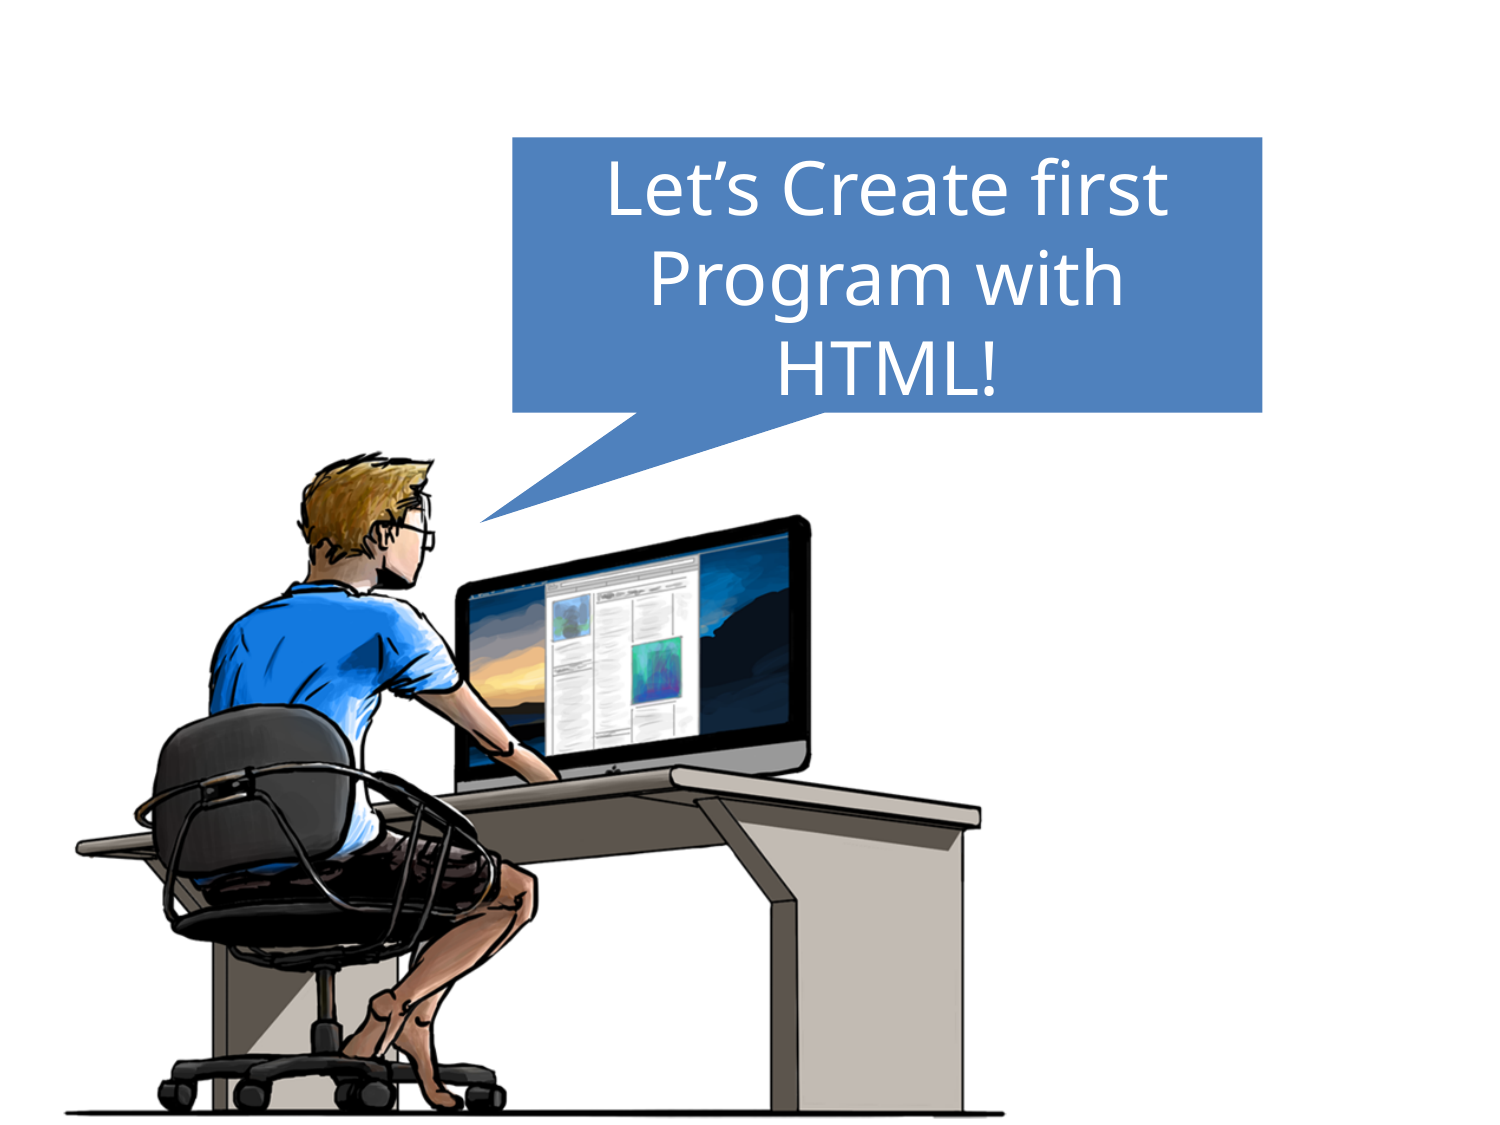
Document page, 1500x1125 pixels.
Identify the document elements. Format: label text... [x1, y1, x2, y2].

text_box Let’s Create first Program with HTML! [510, 135, 1265, 448]
picture [62, 449, 1007, 1119]
